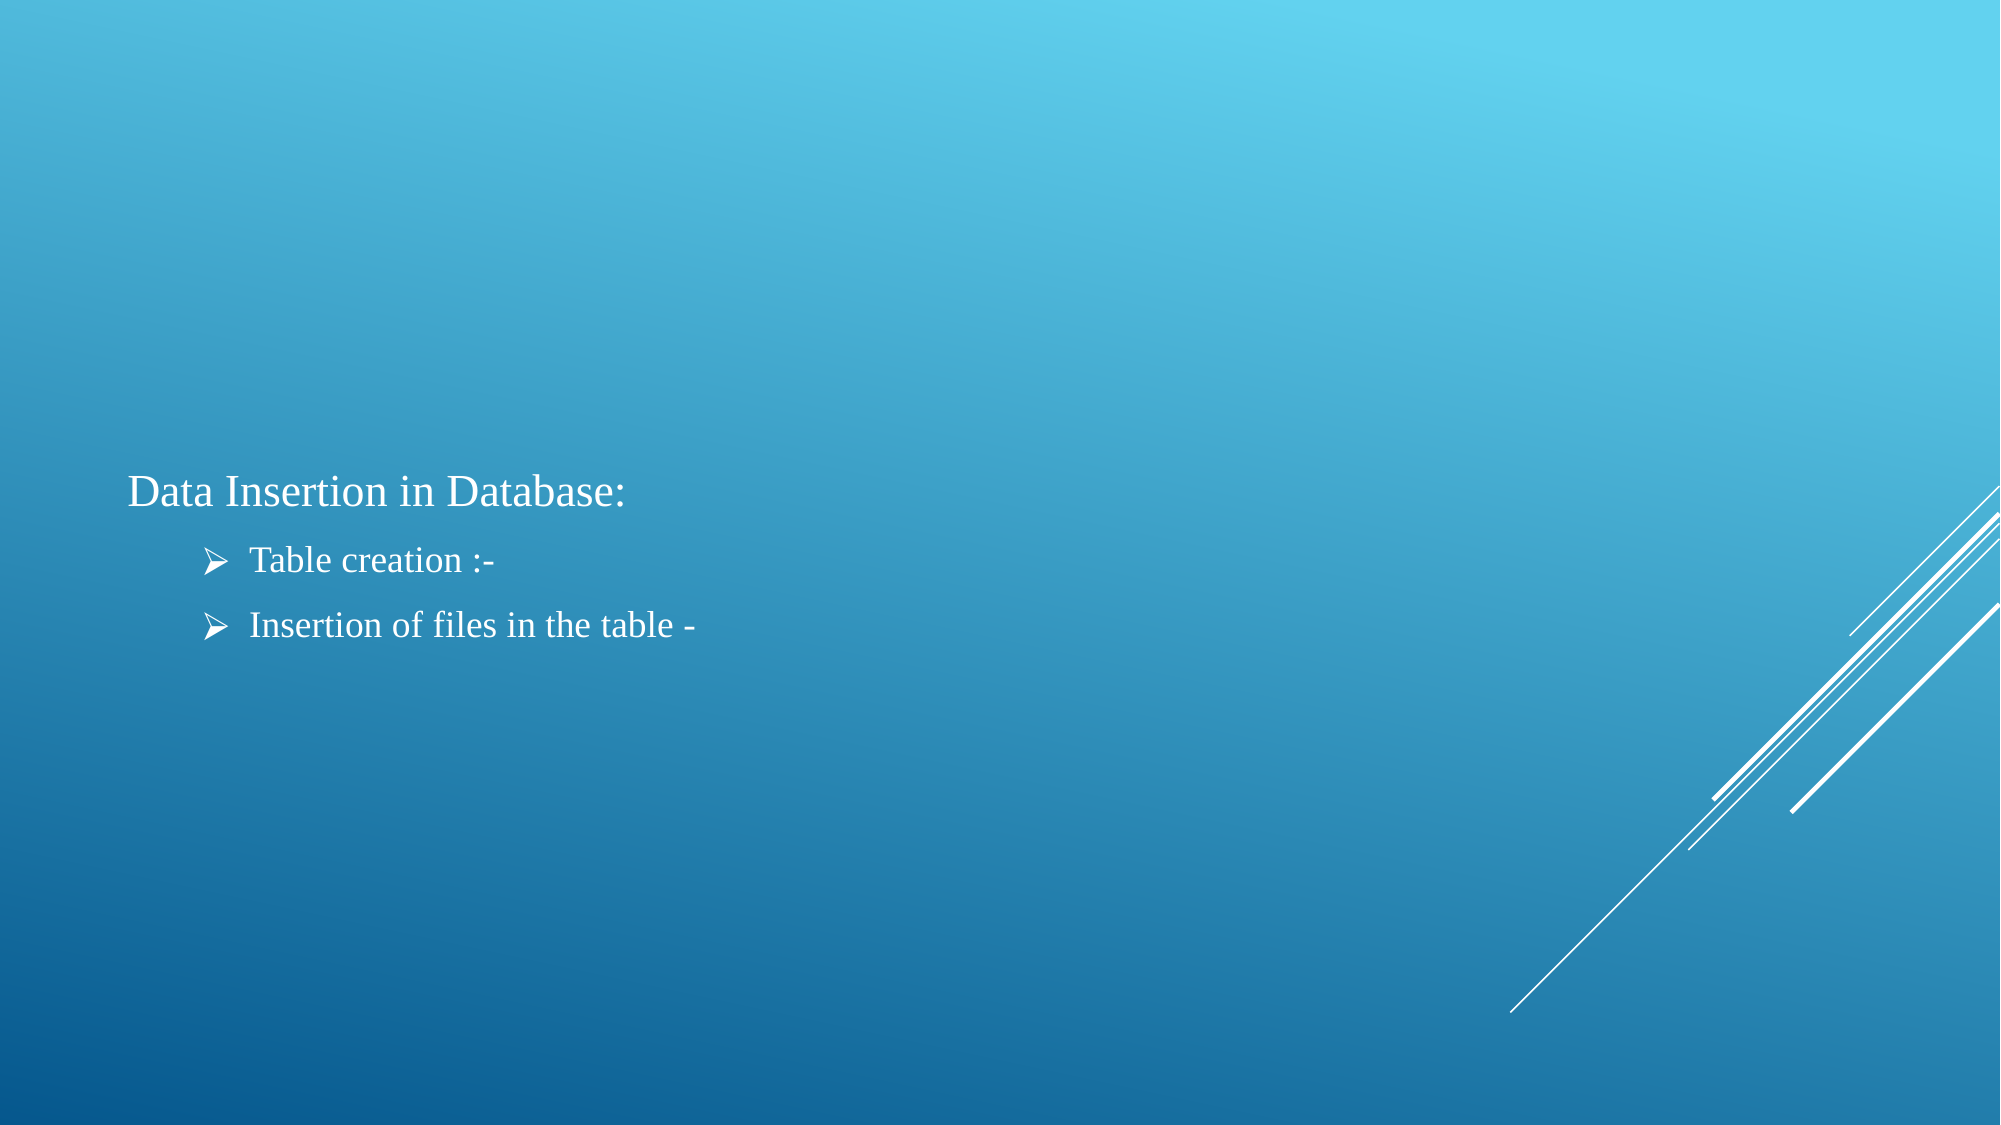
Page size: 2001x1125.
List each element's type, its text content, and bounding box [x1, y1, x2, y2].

list Data Insertion in Database: Table creation :- Insertion of files in the table - [112, 112, 1513, 993]
